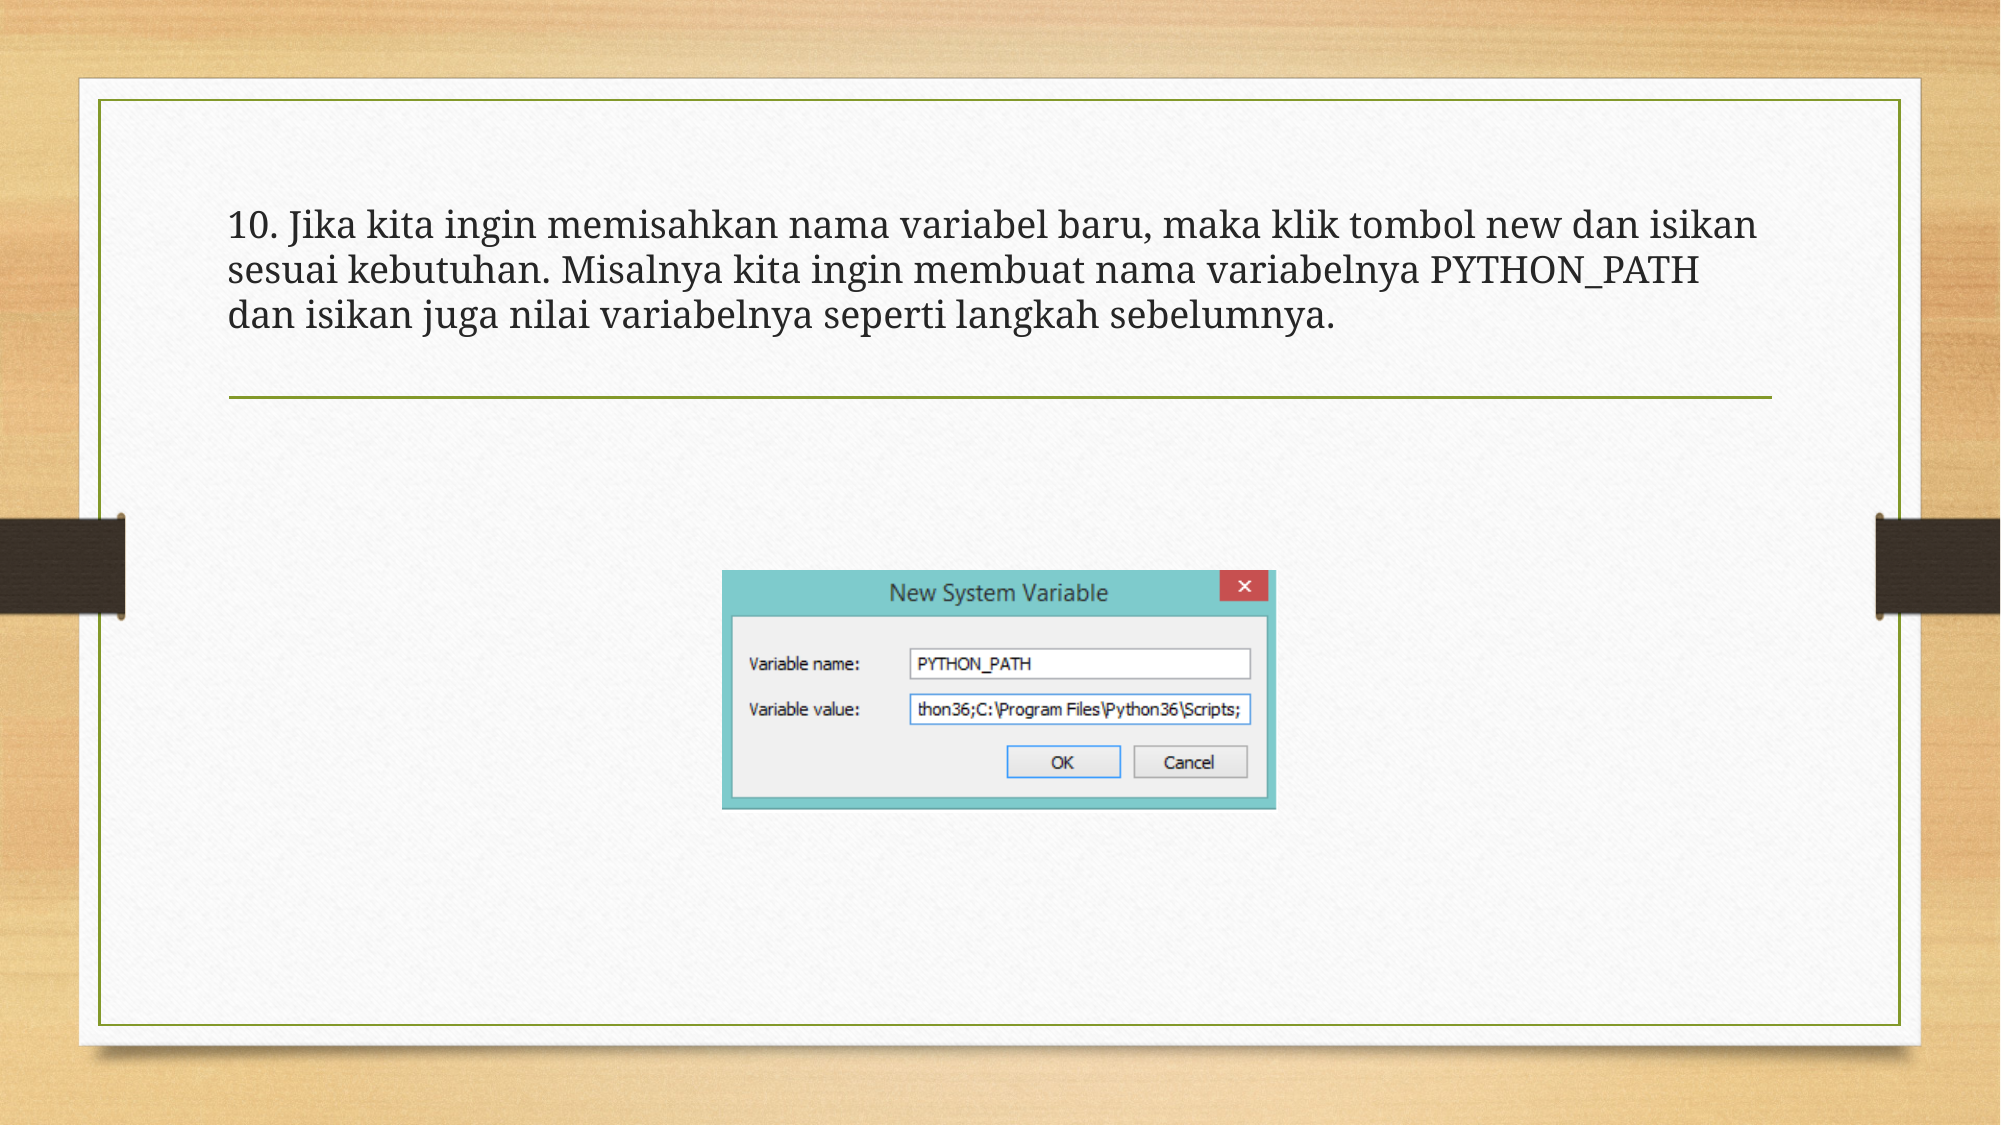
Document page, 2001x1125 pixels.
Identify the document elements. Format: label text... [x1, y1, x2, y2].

picture [0, 0, 2001, 1125]
title 10. Jika kita ingin memisahkan nama variabel baru, maka klik tombol new dan isikan sesuai kebutuhan. Misalnya kita ingin membuat nama variabelnya PYTHON_PATH dan isikan juga nilai variabelnya seperti langkah sebelumnya. [212, 161, 1788, 375]
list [722, 570, 1278, 813]
